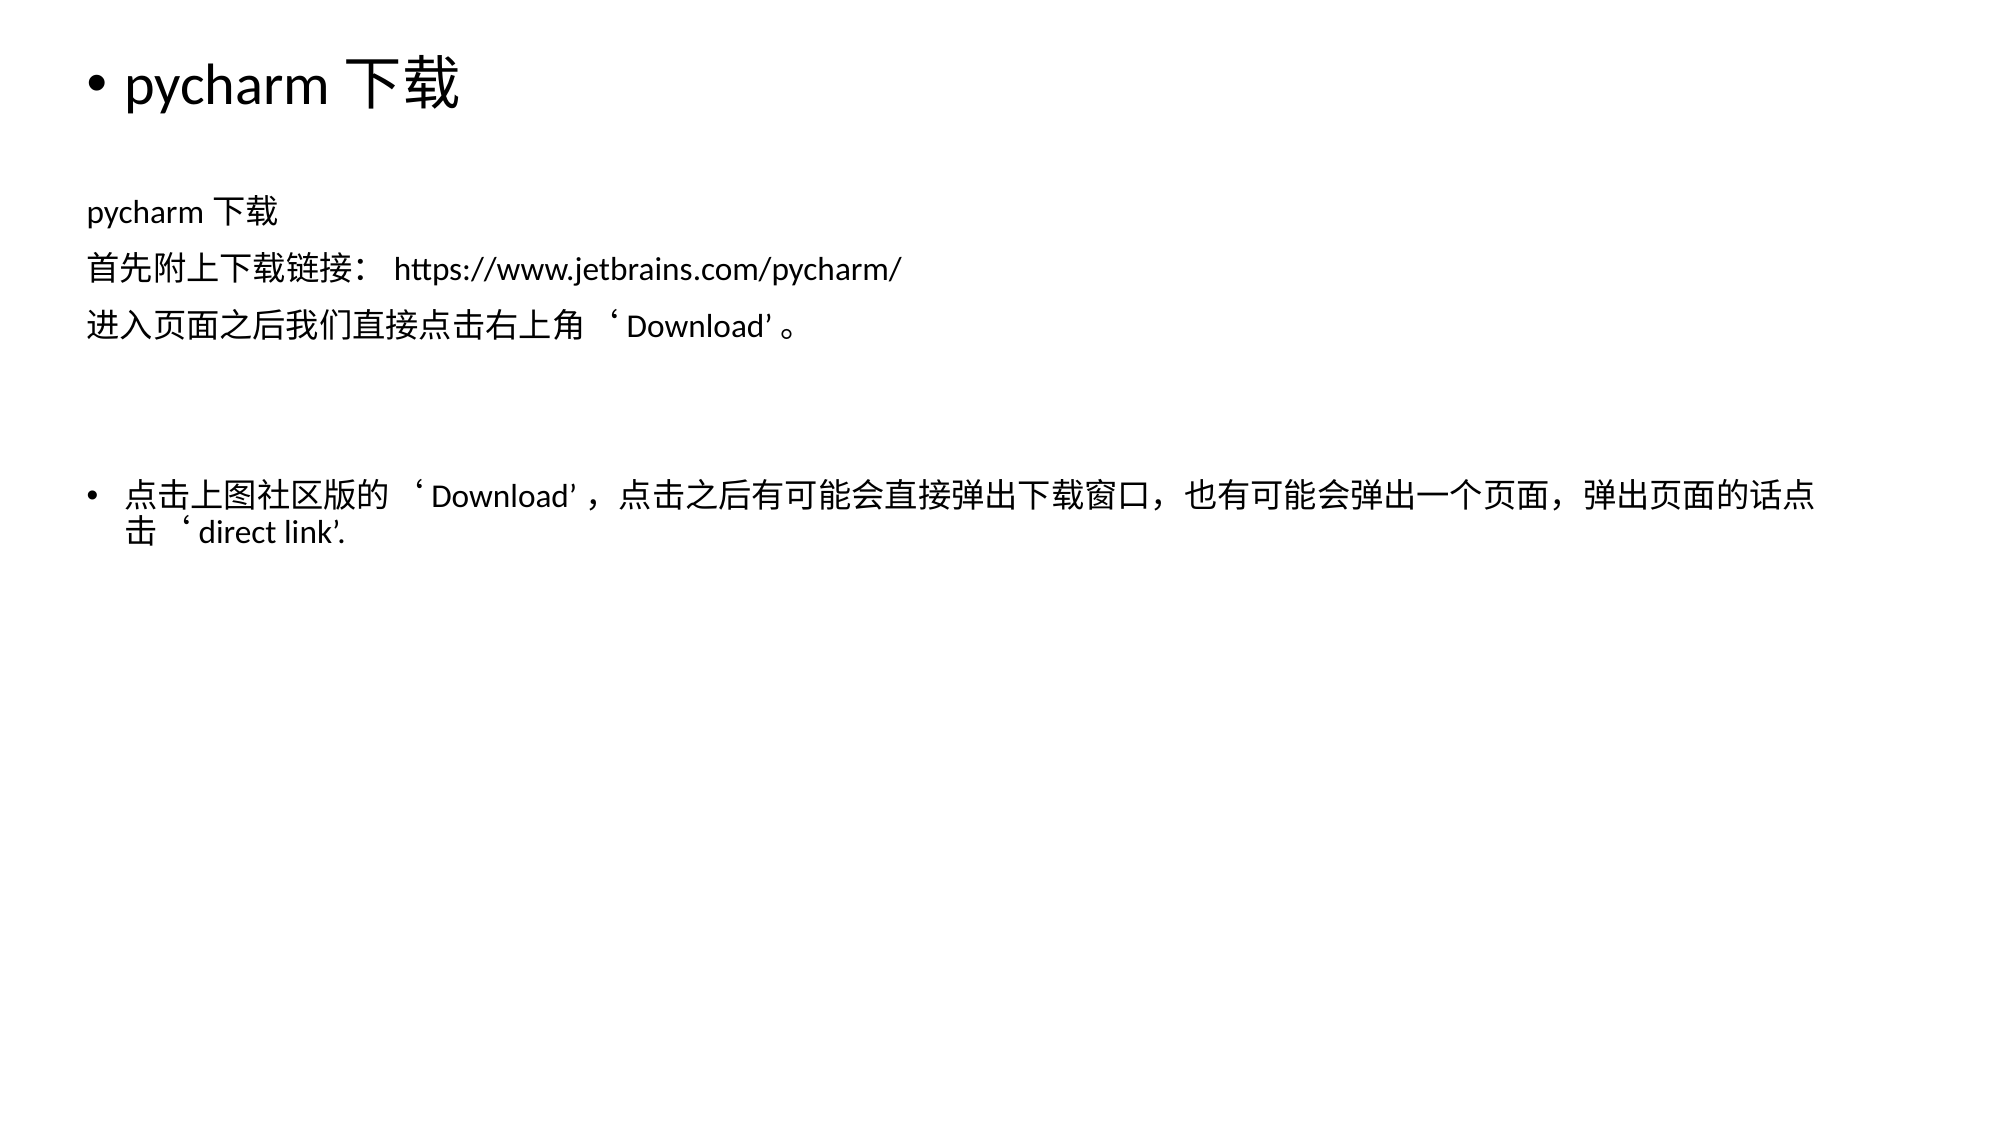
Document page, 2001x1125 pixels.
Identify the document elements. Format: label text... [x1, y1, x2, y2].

list pycharm下载 pycharm下载 首先附上下载链接：https://www.jetbrains.com/pycharm/ 进入页面之后我们直接点击右上角‘Download’。 点击上图社区版的‘Download’，点击之后有可能会直接弹出下载窗口，也有可能会弹出一个页面，弹出页面的话点击‘direct link’. [71, 47, 1943, 1070]
